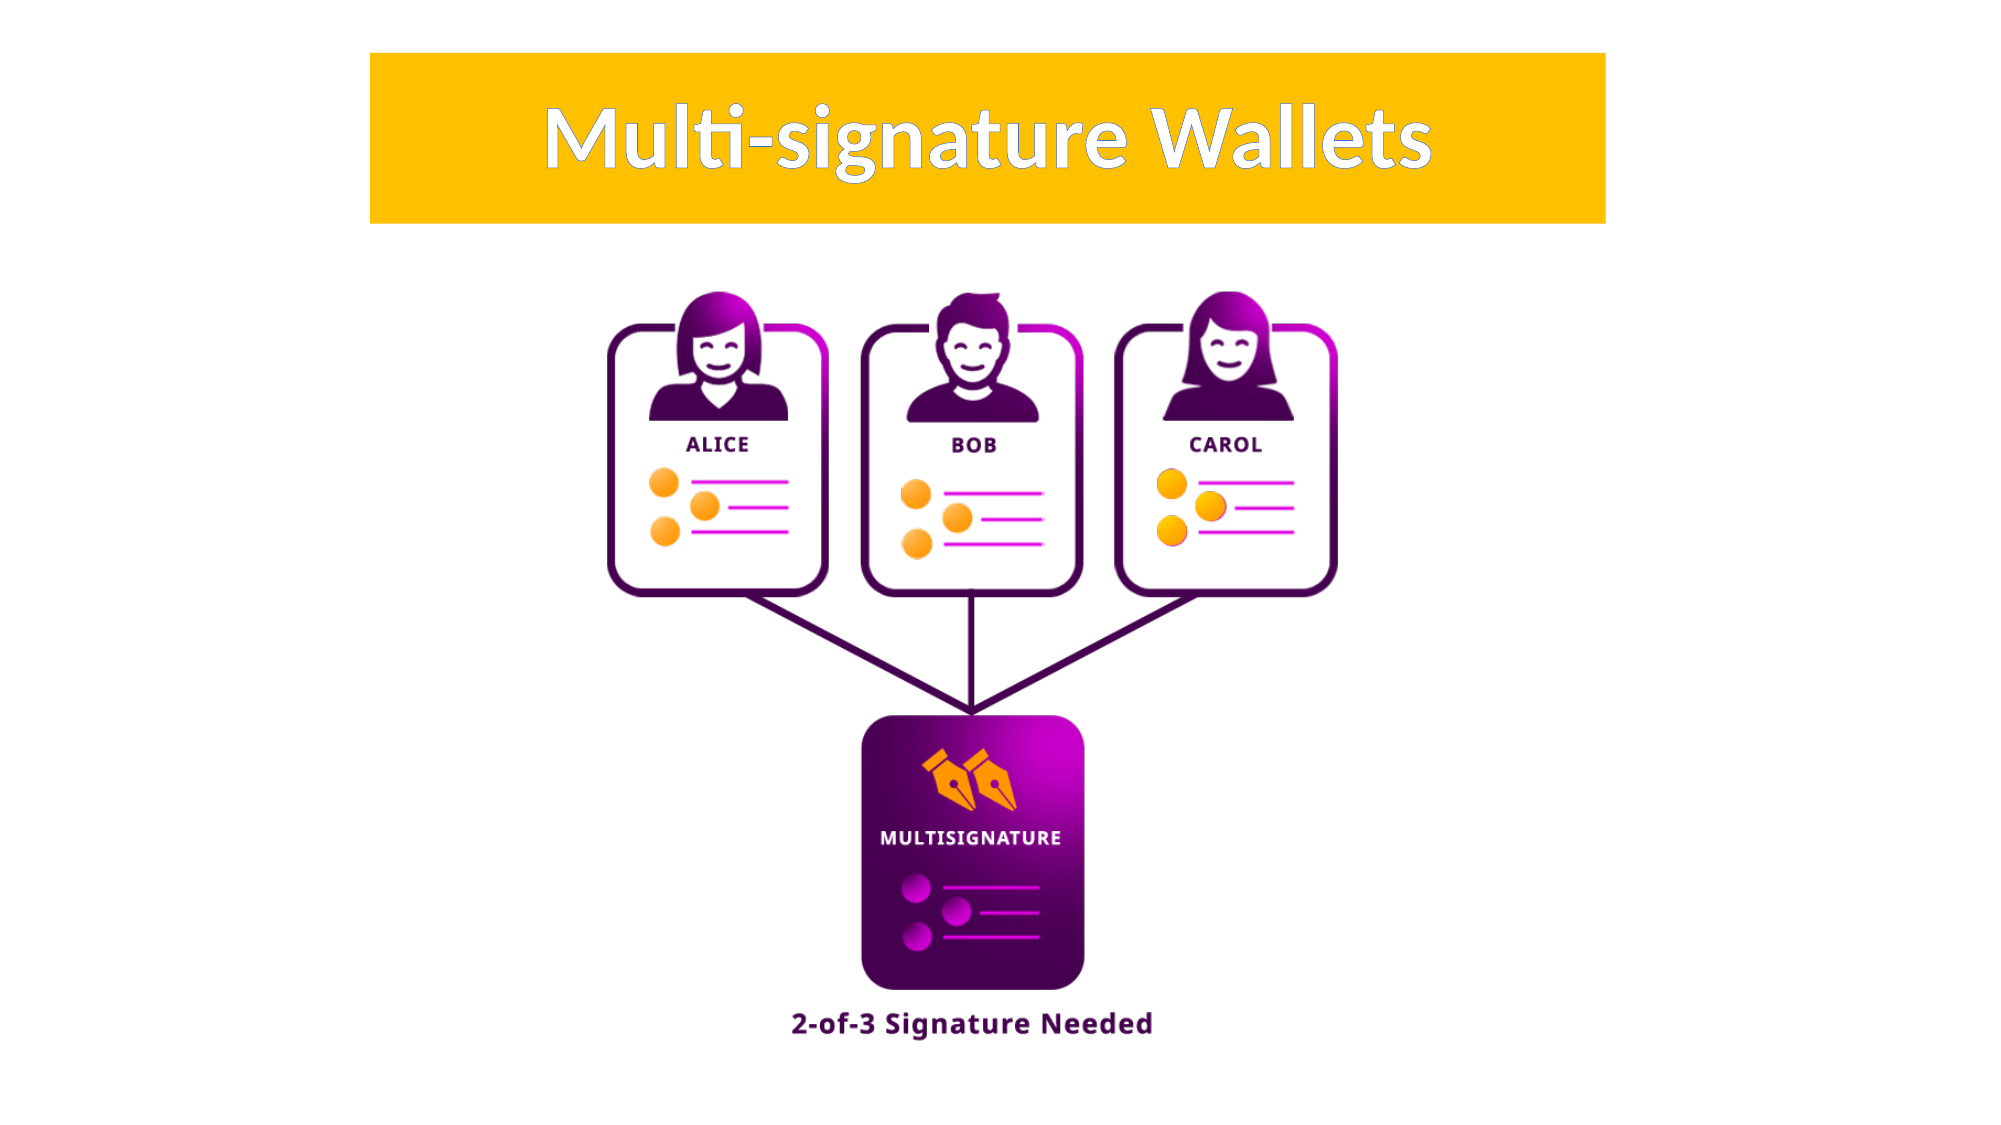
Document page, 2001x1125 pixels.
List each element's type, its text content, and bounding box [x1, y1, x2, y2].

picture [583, 263, 1359, 1097]
title Multi-signature Wallets [369, 52, 1606, 224]
